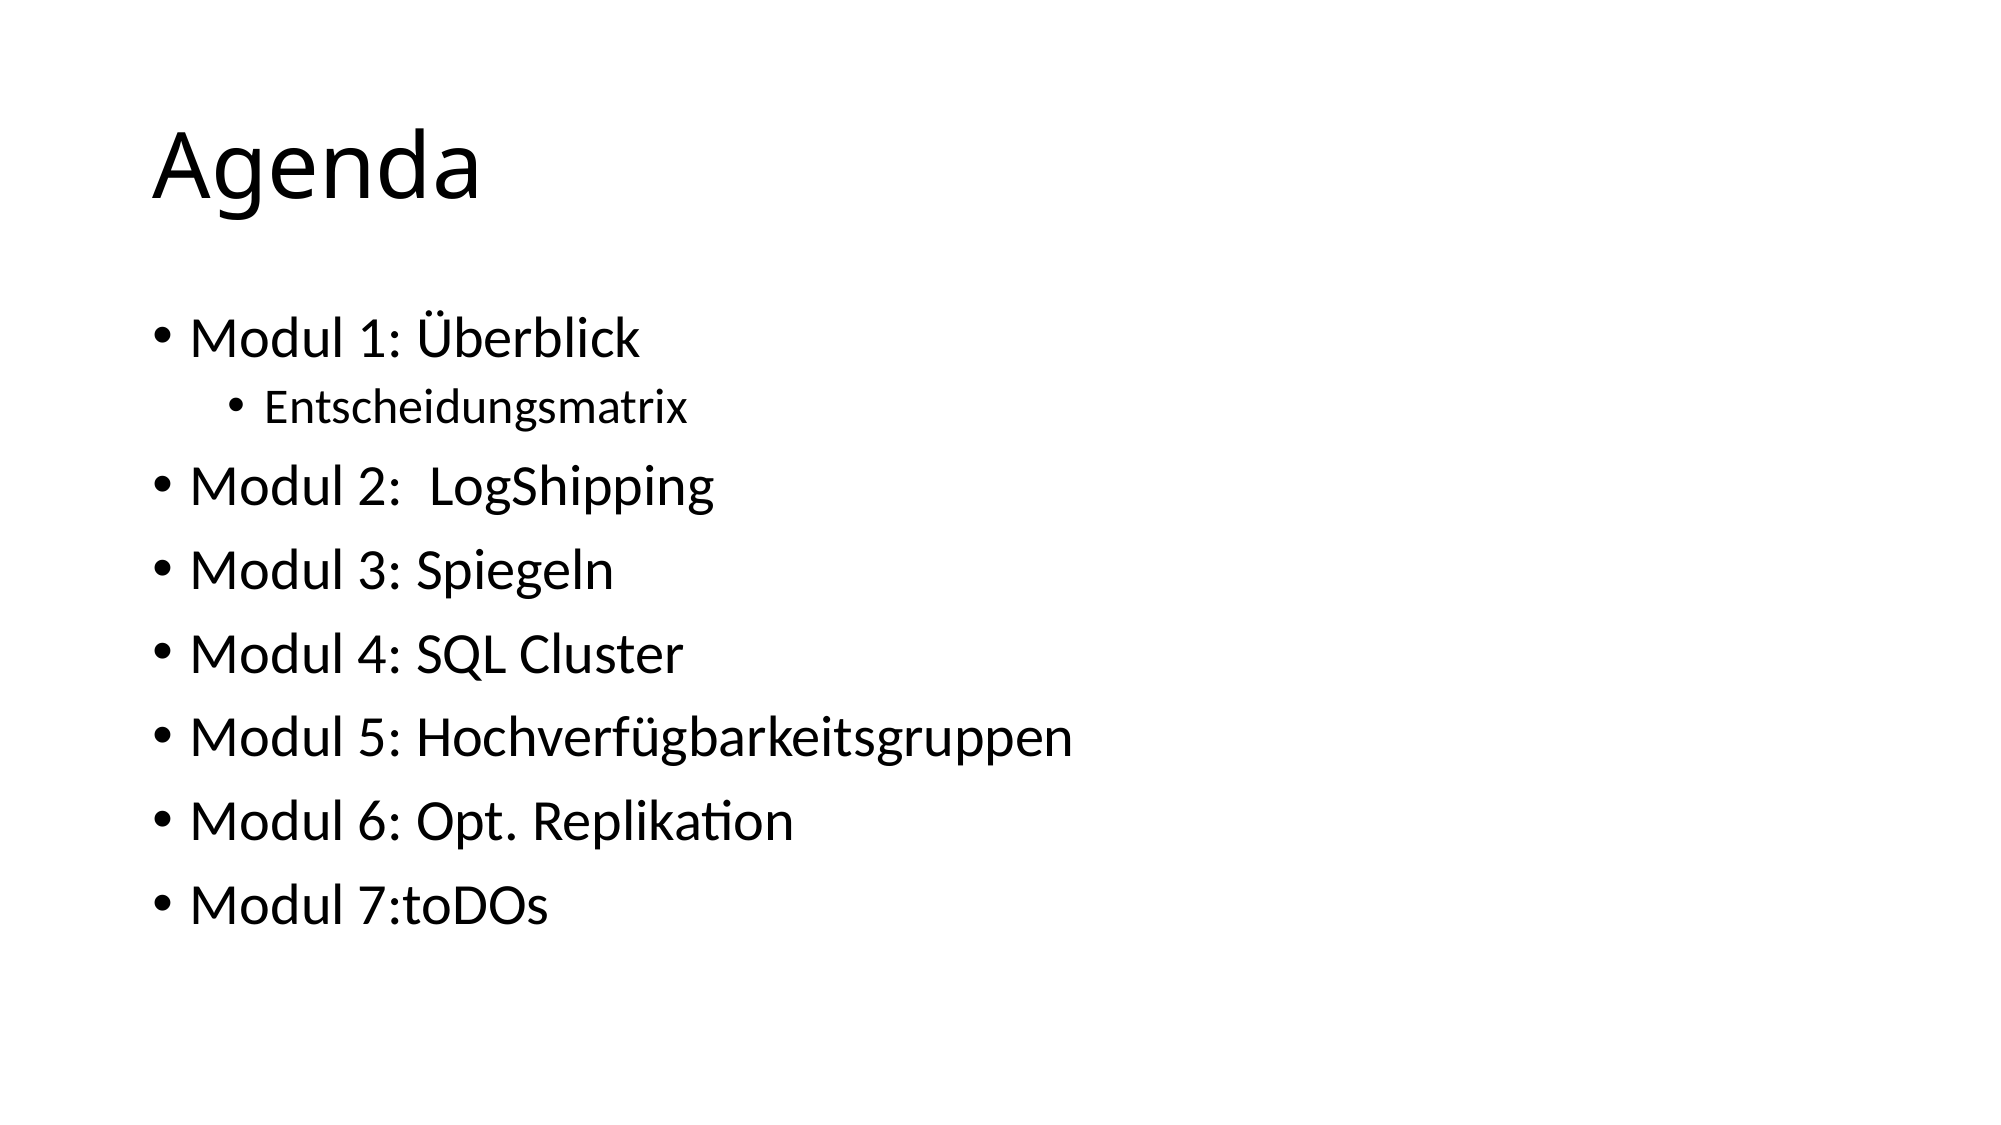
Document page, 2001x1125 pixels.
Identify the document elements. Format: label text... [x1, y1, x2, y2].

list Modul 1: Überblick Entscheidungsmatrix Modul 2: LogShipping Modul 3: Spiegeln Modul 4: SQL Cluster Modul 5: Hochverfügbarkeitsgruppen Modul 6: Opt. Replikation Modul 7:toDOs [137, 299, 1863, 1014]
title Agenda [137, 59, 1863, 278]
